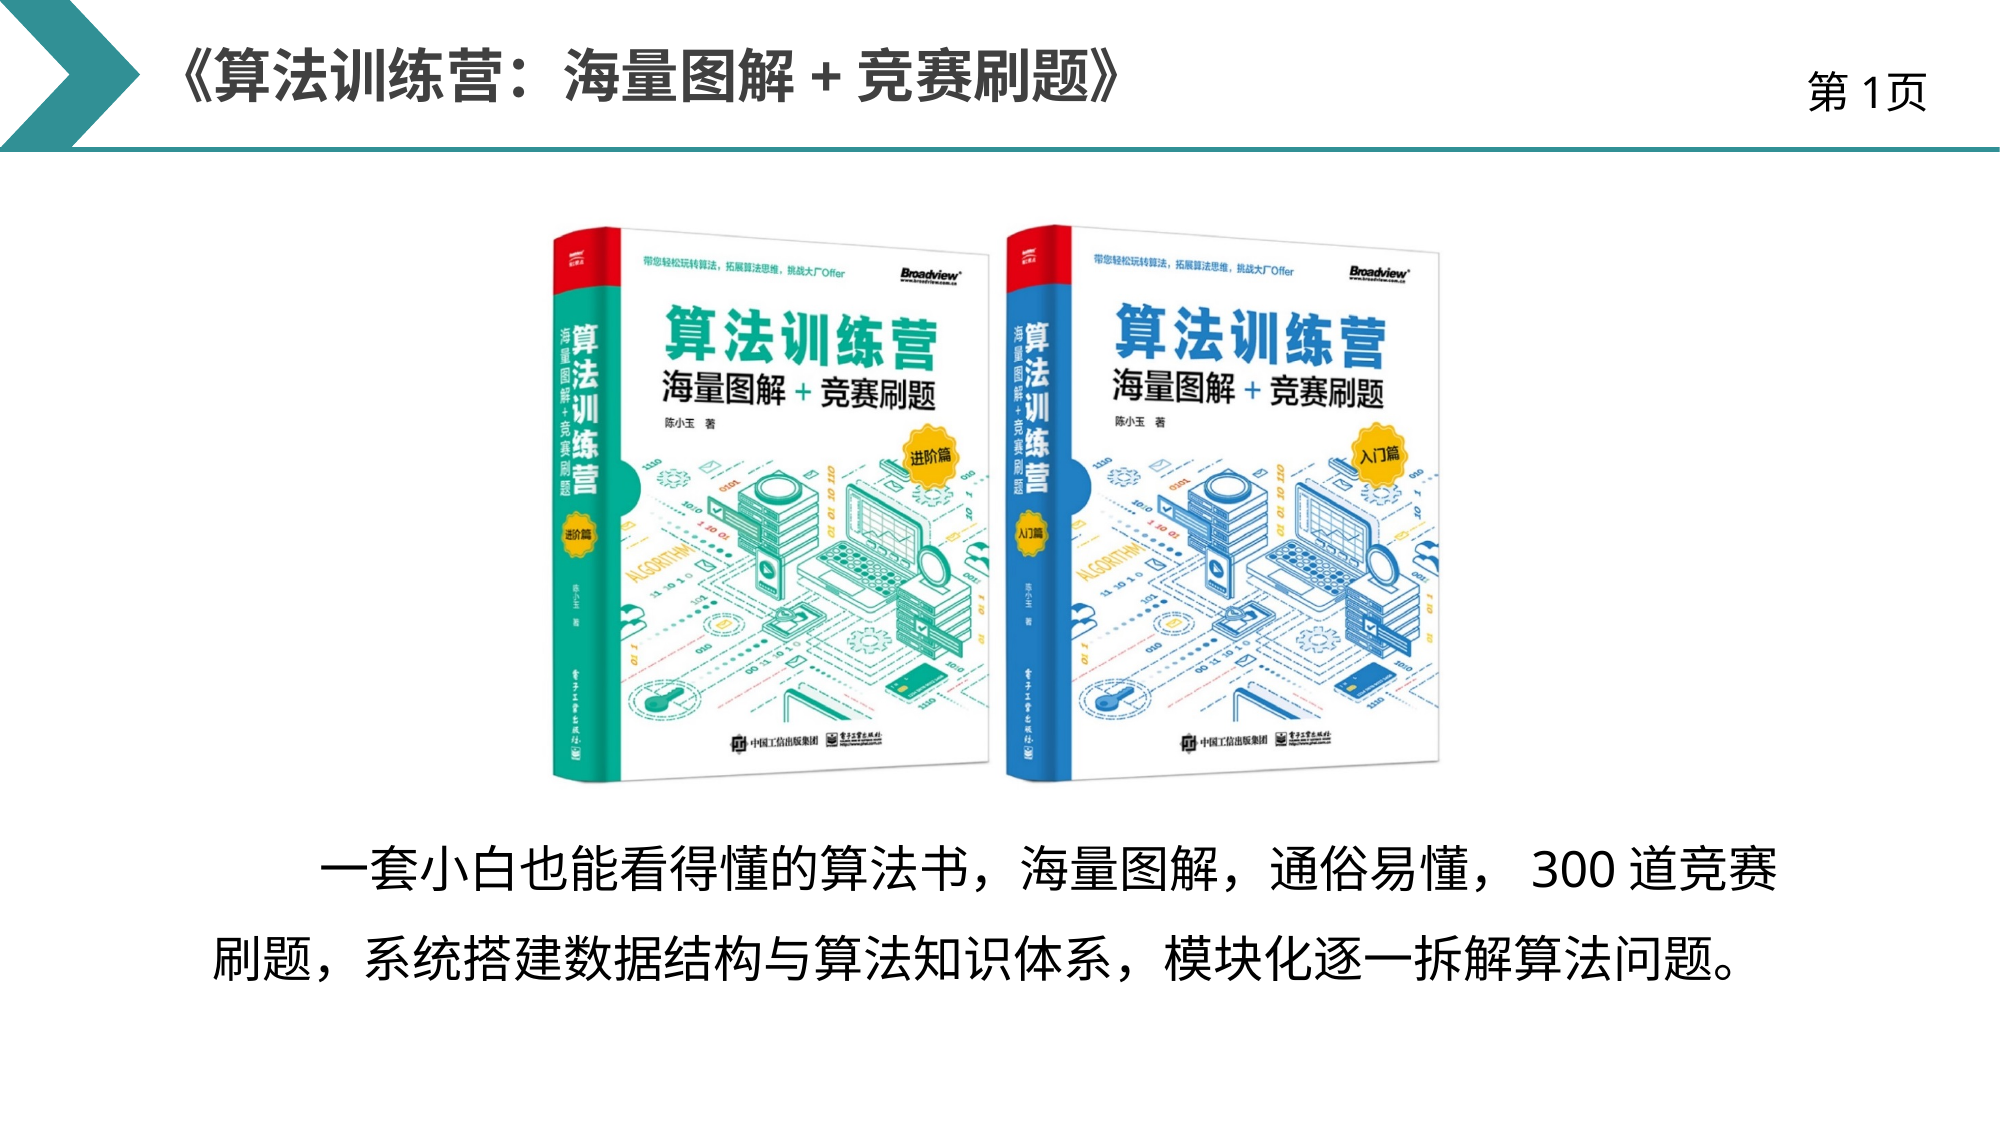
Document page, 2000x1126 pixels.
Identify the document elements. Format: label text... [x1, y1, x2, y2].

text_box [0, 0, 140, 148]
text_box 一套小白也能看得懂的算法书，海量图解，通俗易懂，300道竞赛刷题，系统搭建数据结构与算法知识体系，模块化逐一拆解算法问题。 [198, 800, 1804, 995]
text_box 《算法训练营：海量图解+竞赛刷题》 [140, 31, 1307, 117]
picture [515, 207, 1473, 798]
